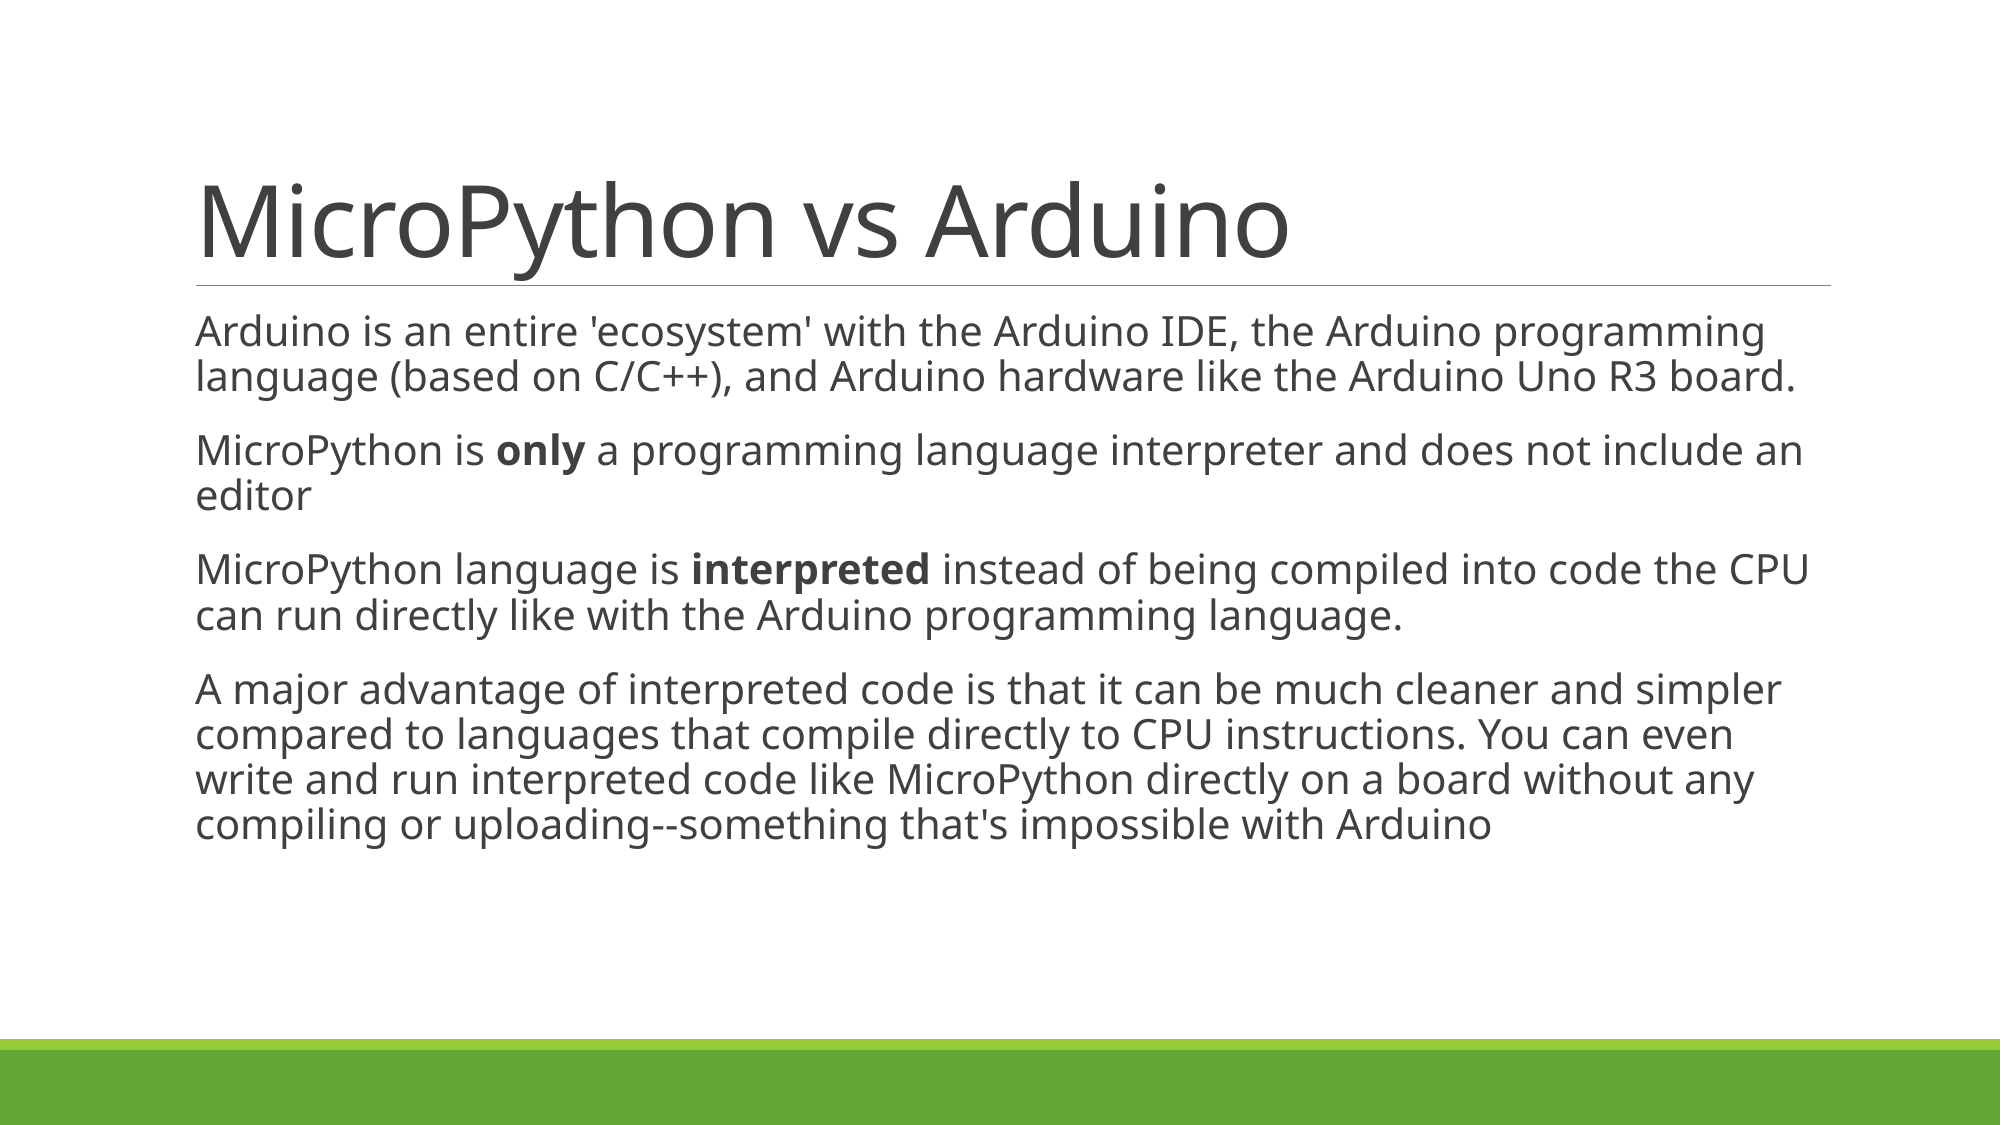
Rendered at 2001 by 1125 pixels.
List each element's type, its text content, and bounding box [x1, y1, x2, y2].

list Arduino is an entire 'ecosystem' with the Arduino IDE, the Arduino programming language (based on C/C++), and Arduino hardware like the Arduino Uno R3 board. MicroPython is only a programming language interpreter and does not include an editor MicroPython language is interpreted instead of being compiled into code the CPU can run directly like with the Arduino programming language. A major advantage of interpreted code is that it can be much cleaner and simpler compared to languages that compile directly to CPU instructions. You can even write and run interpreted code like MicroPython directly on a board without any compiling or uploading--something that's impossible with Arduino [180, 302, 1830, 963]
title MicroPython vs Arduino [180, 47, 1830, 285]
